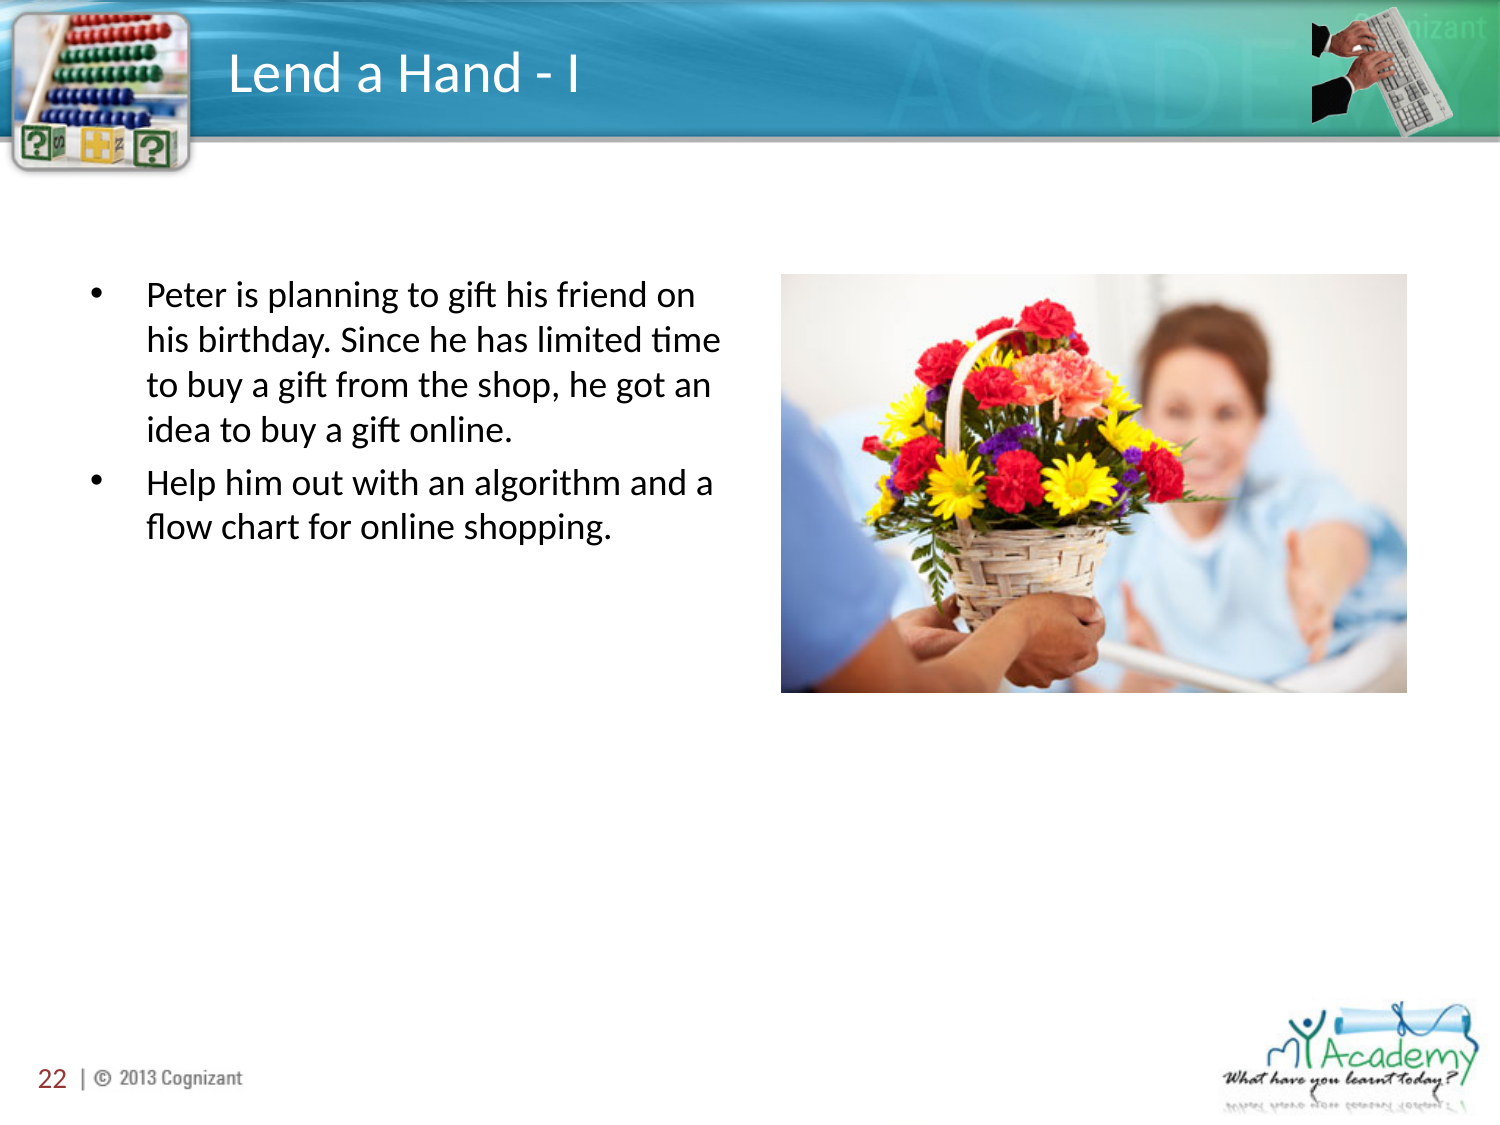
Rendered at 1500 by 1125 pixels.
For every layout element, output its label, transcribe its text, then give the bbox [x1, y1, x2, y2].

picture [0, 0, 1500, 1125]
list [780, 274, 1407, 693]
list Peter is planning to gift his friend on his birthday. Since he has limited time to buy a gift from the shop, he got an idea to buy a gift online. Help him out with an algorithm and a flow chart for online shopping. [74, 262, 738, 1006]
slide_number 22 [22, 1052, 98, 1098]
title Lend a Hand - I [213, 0, 1500, 138]
